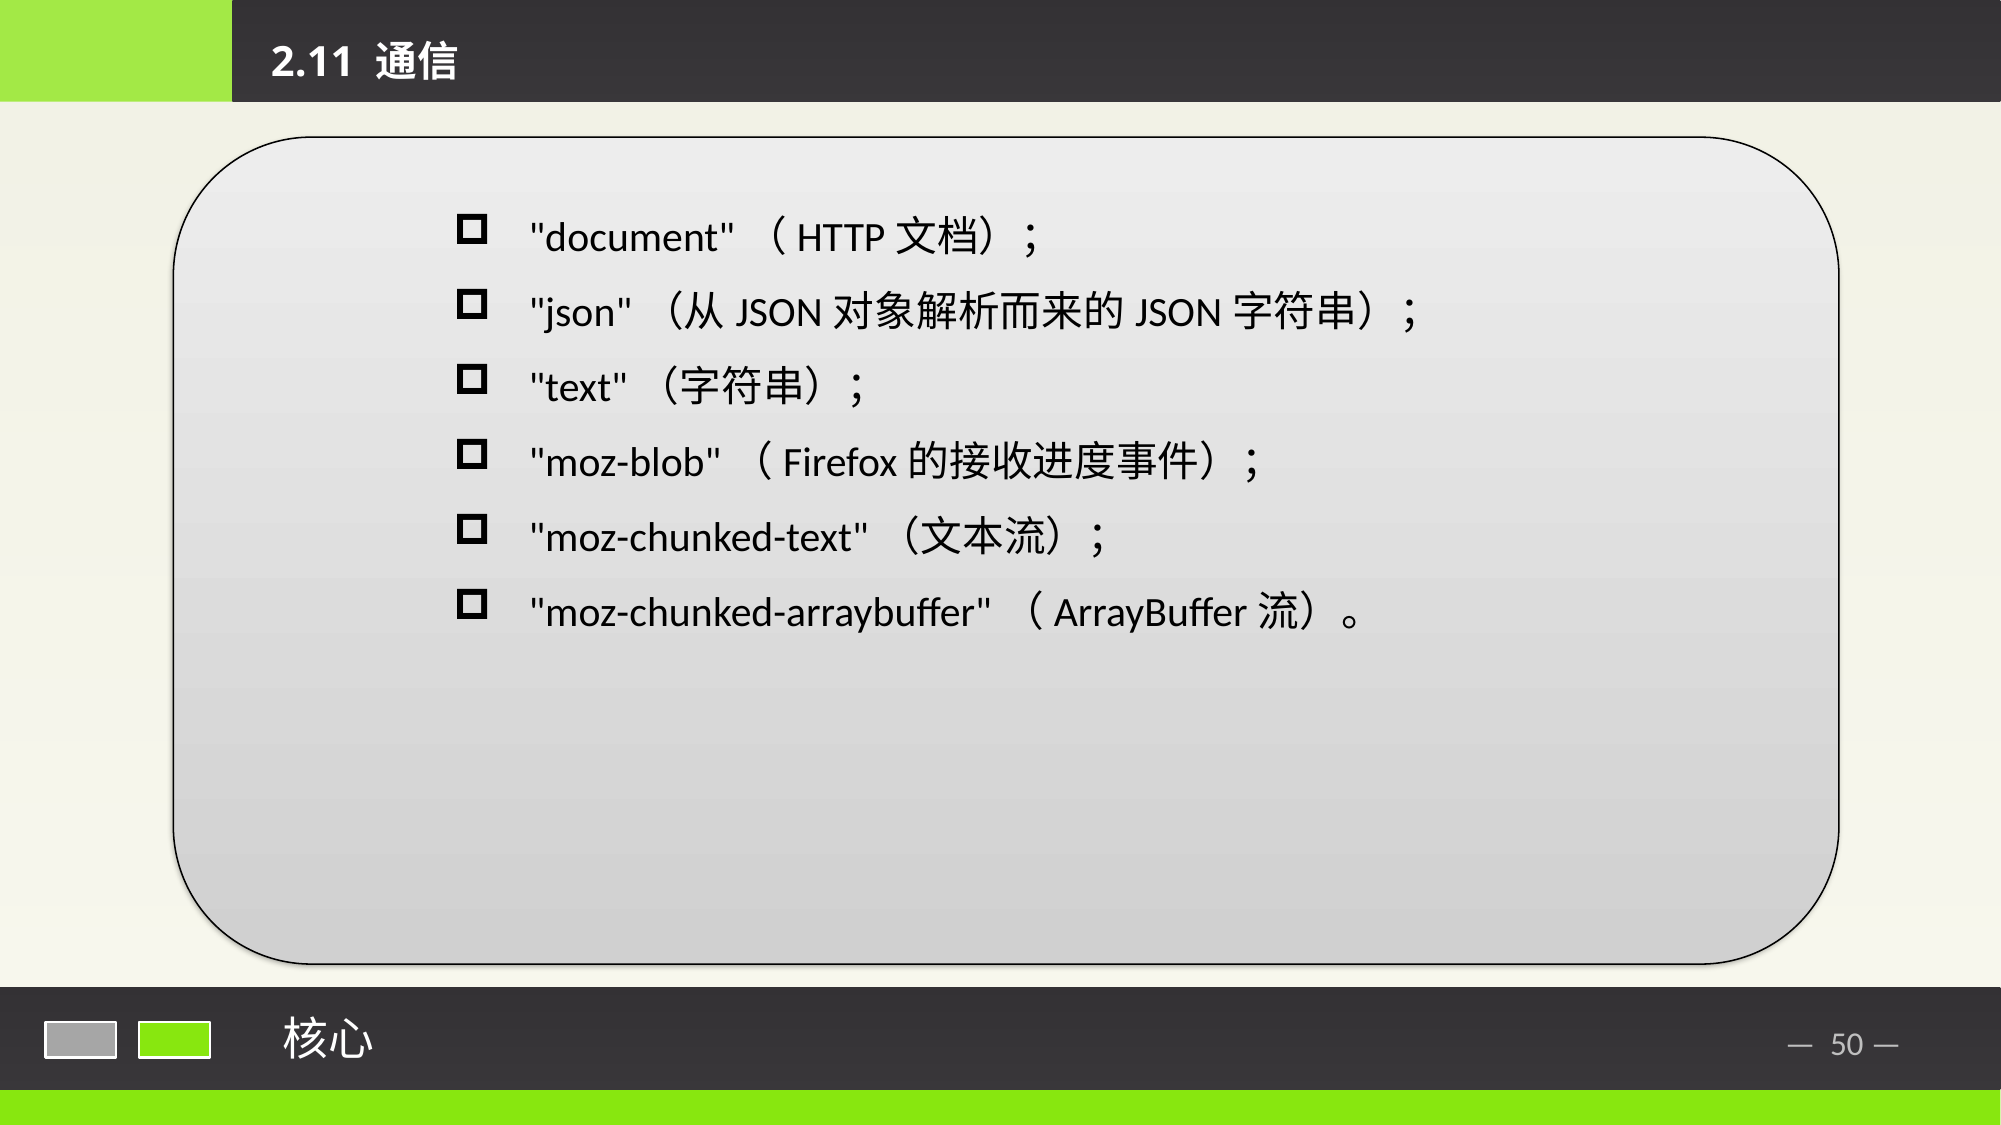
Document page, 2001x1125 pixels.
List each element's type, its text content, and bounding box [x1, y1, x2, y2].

text_box "document"（HTTP文档）； "json"（从JSON对象解析而来的JSON字符串）； "text"（字符串）； "moz-blob"（Firefox的接收进度事件）； "moz-chunked-text"（文本流）； "moz-chunked-arraybuffer"（ArrayBuffer流）。 [172, 136, 1840, 965]
text_box 2.11 通信 [256, 27, 871, 93]
